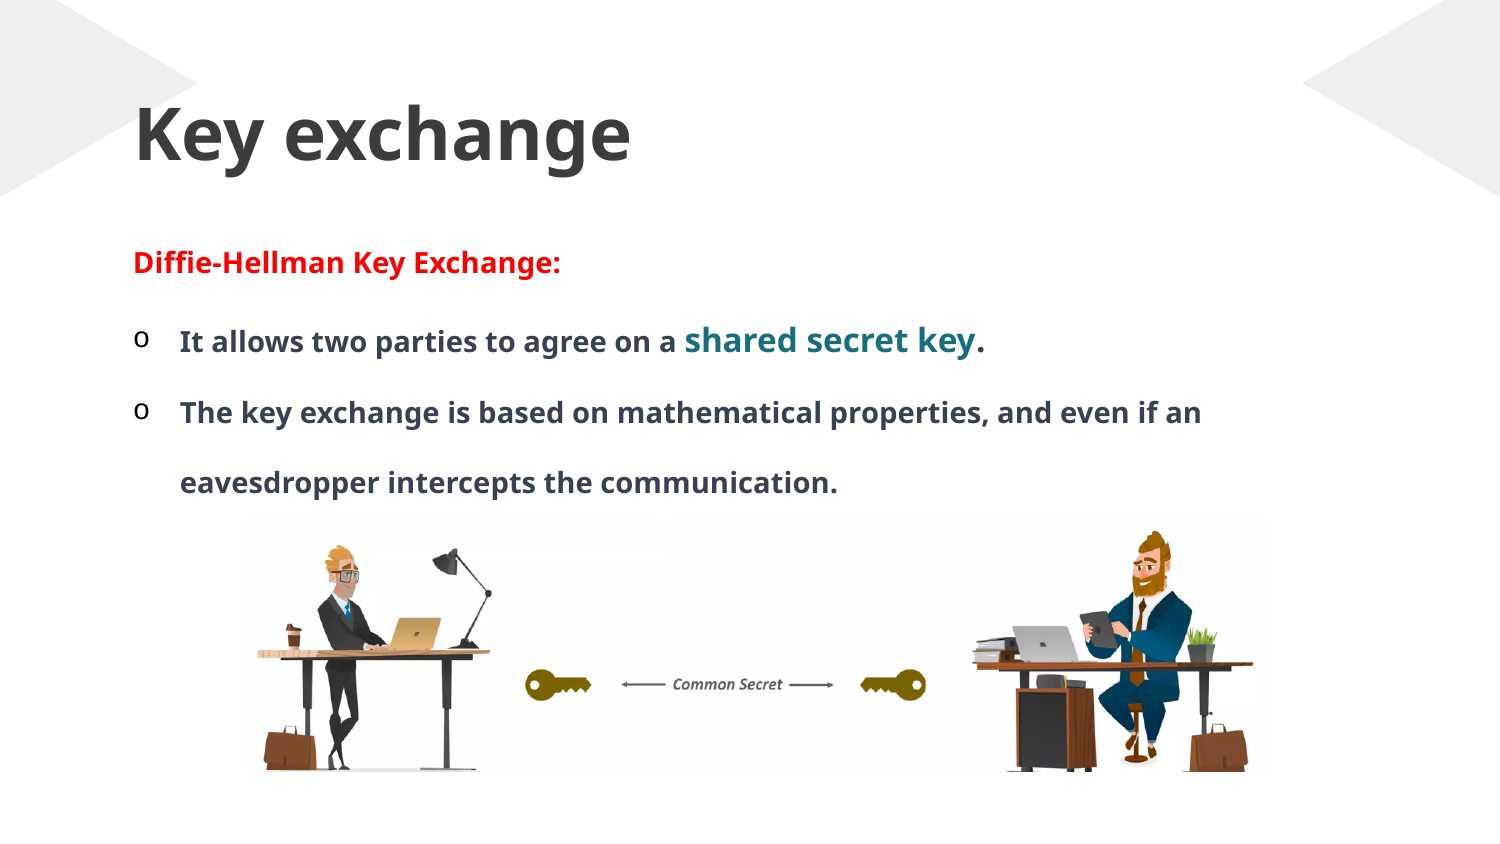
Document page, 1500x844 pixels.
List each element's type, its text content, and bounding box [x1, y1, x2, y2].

text_box Diffie-Hellman Key Exchange: It allows two parties to agree on a shared secret key. The key exchange is based on mathematical properties, and even if an eavesdropper intercepts the communication. [118, 202, 1382, 507]
picture [246, 517, 1269, 772]
title Key exchange [118, 72, 1382, 167]
